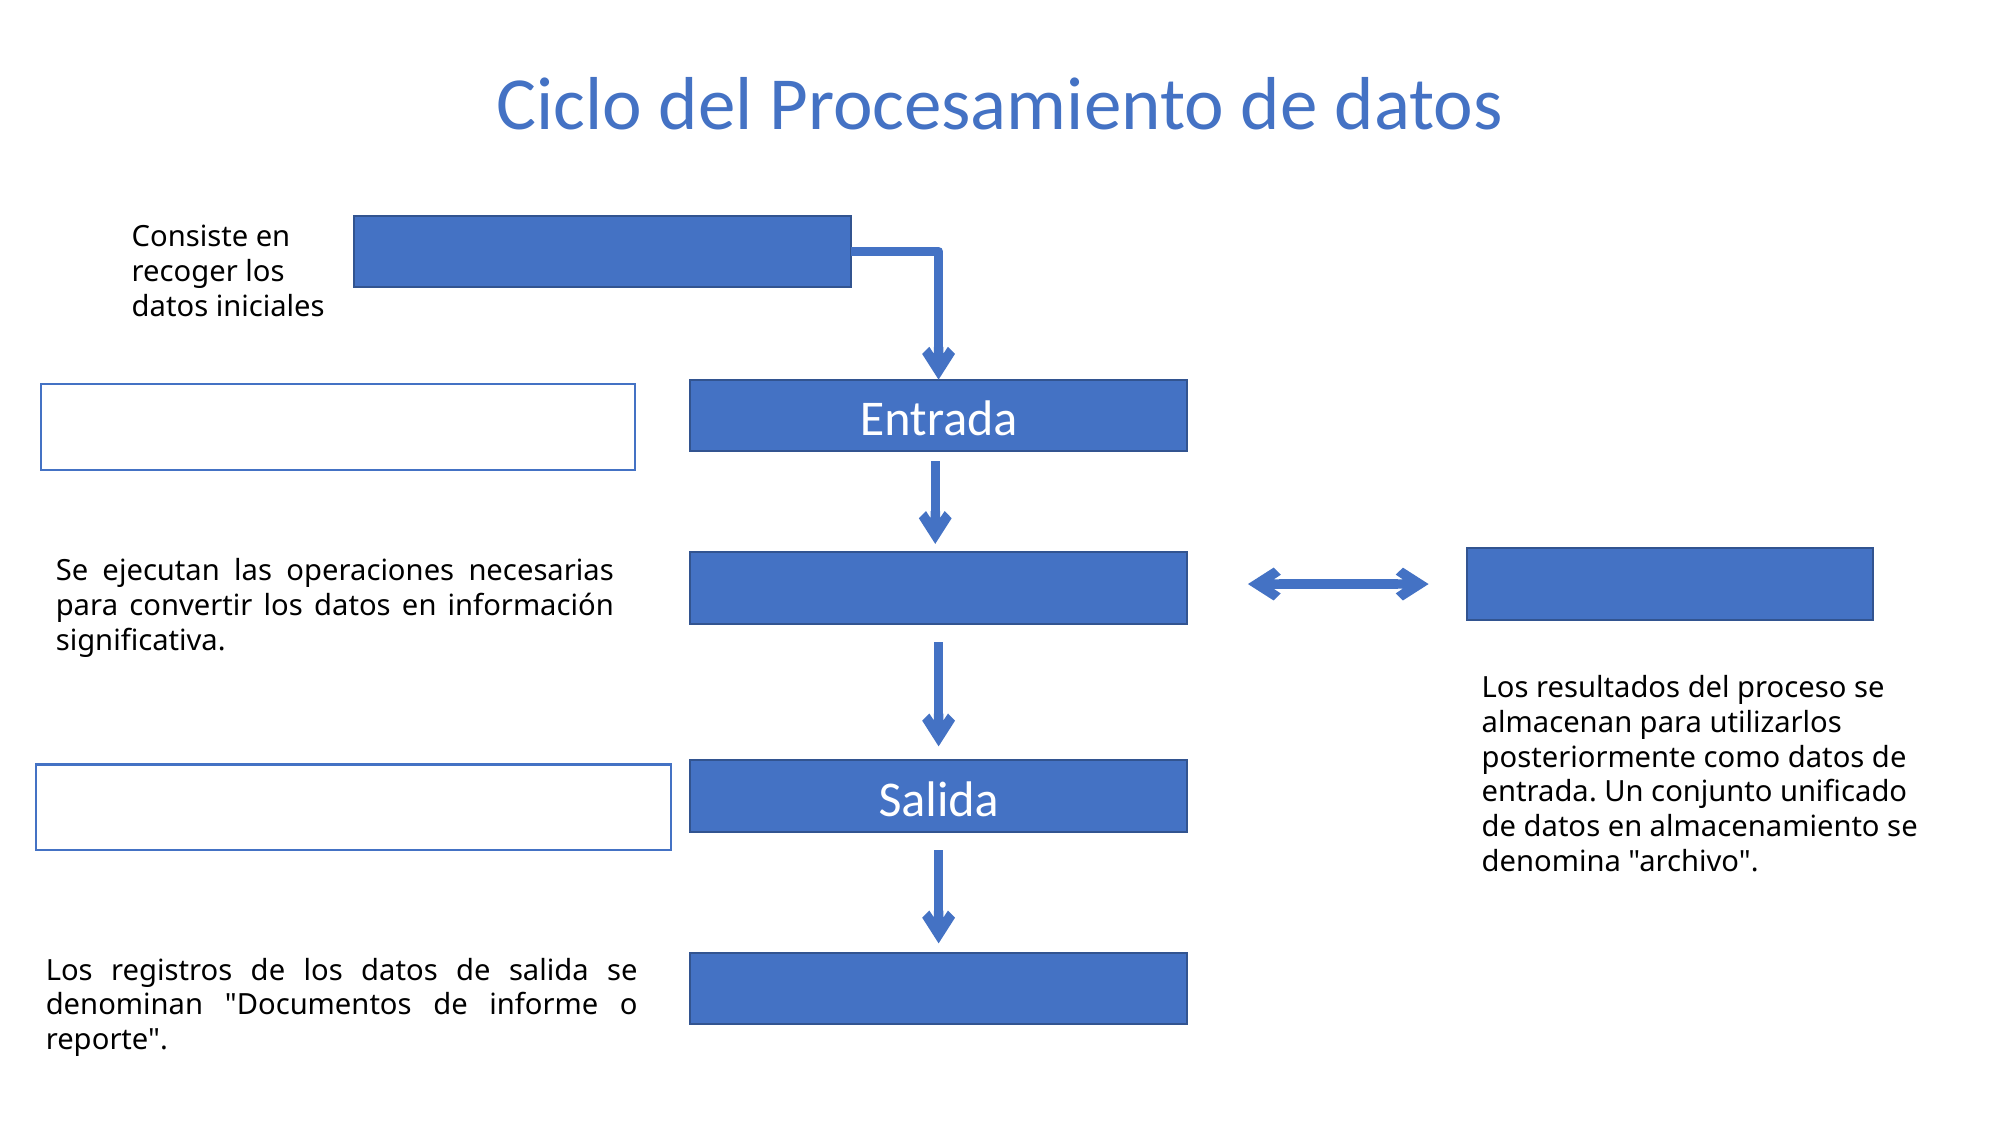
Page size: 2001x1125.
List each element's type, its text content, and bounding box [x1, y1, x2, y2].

text_box Ciclo del Procesamiento de datos [481, 46, 1519, 152]
text_box Salida [689, 759, 1188, 833]
text_box Se ejecutan las operaciones necesarias para convertir los datos en información significativa. [41, 543, 630, 664]
text_box Los resultados del proceso se almacenan para utilizarlos posteriormente como datos de entrada. Un conjunto unificado de datos en almacenamiento se denomina "archivo". [1466, 660, 1963, 886]
text_box [378, 215, 852, 288]
text_box [40, 383, 636, 471]
text_box [689, 551, 1188, 625]
text_box [689, 952, 1188, 1025]
text_box Consiste en recoger los datos iniciales [116, 209, 378, 330]
text_box Entrada [689, 379, 1188, 452]
text_box Los registros de los datos de salida se denominan "Documentos de informe o reporte". [31, 943, 653, 1063]
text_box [850, 251, 939, 380]
text_box [1466, 547, 1874, 621]
text_box [35, 763, 672, 851]
